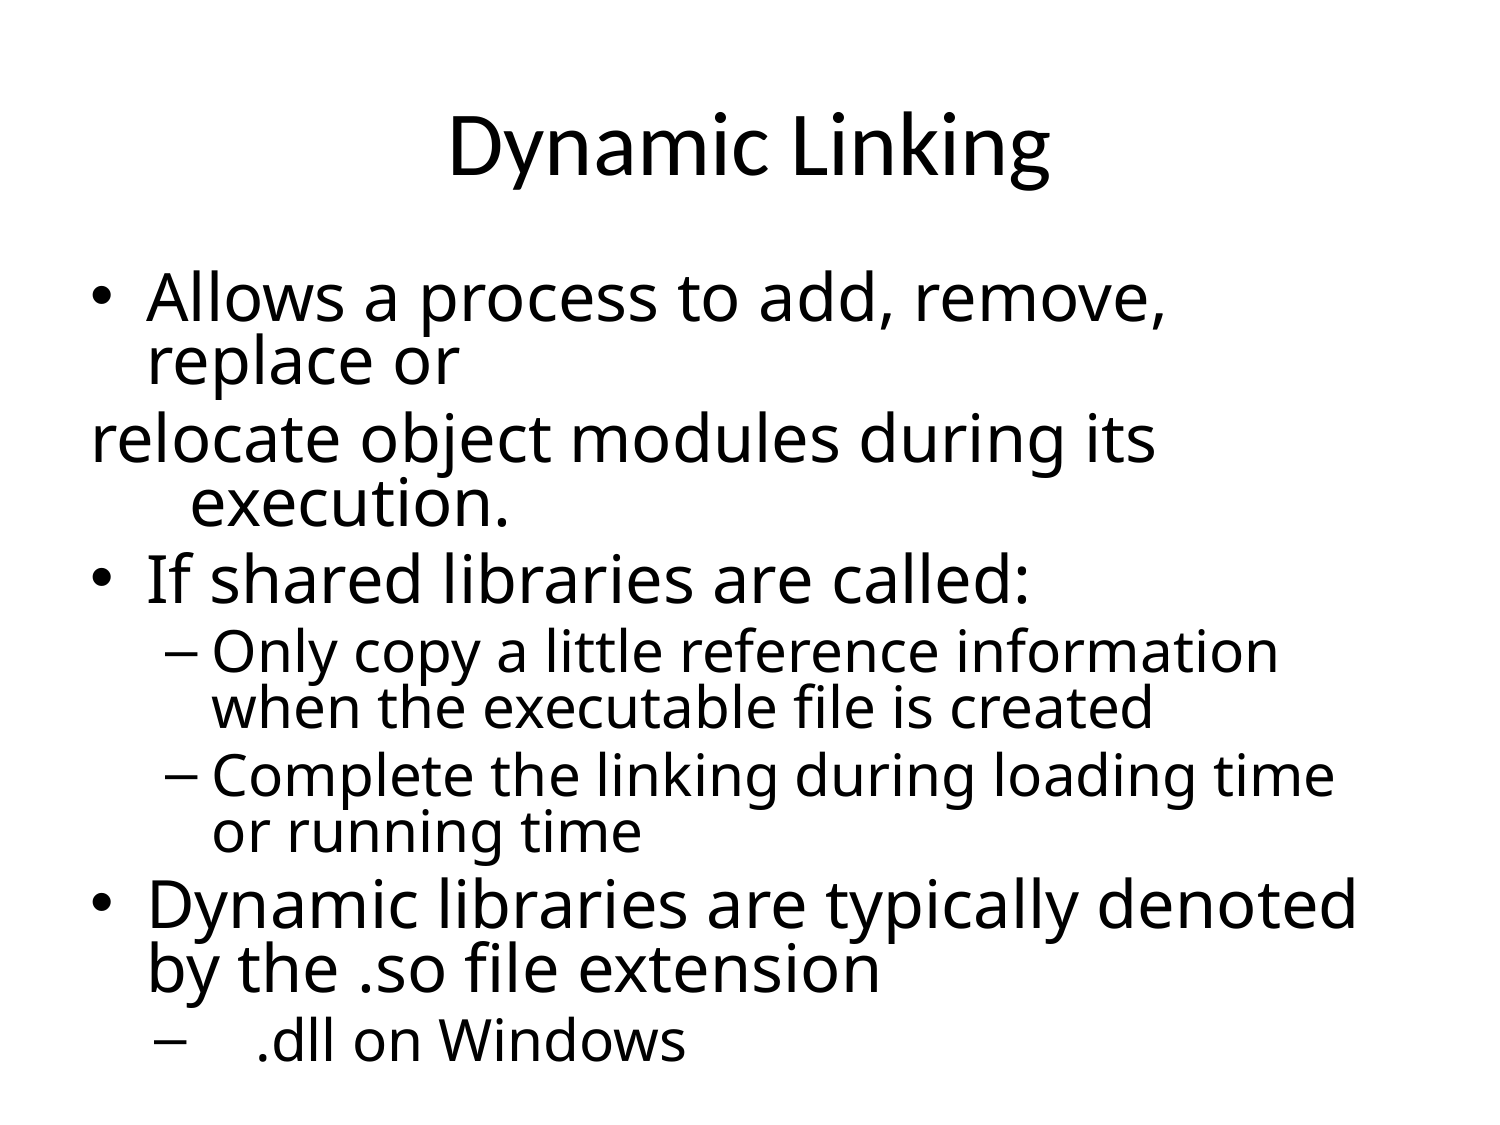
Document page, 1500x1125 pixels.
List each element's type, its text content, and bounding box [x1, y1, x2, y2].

list Allows a process to add, remove, replace or relocate object modules during its execution. If shared libraries are called: Only copy a little reference information when the executable file is created Complete the linking during loading time or running time Dynamic libraries are typically denoted by the .so file extension .dll on Windows [75, 262, 1425, 1005]
title Dynamic Linking [75, 45, 1425, 233]
